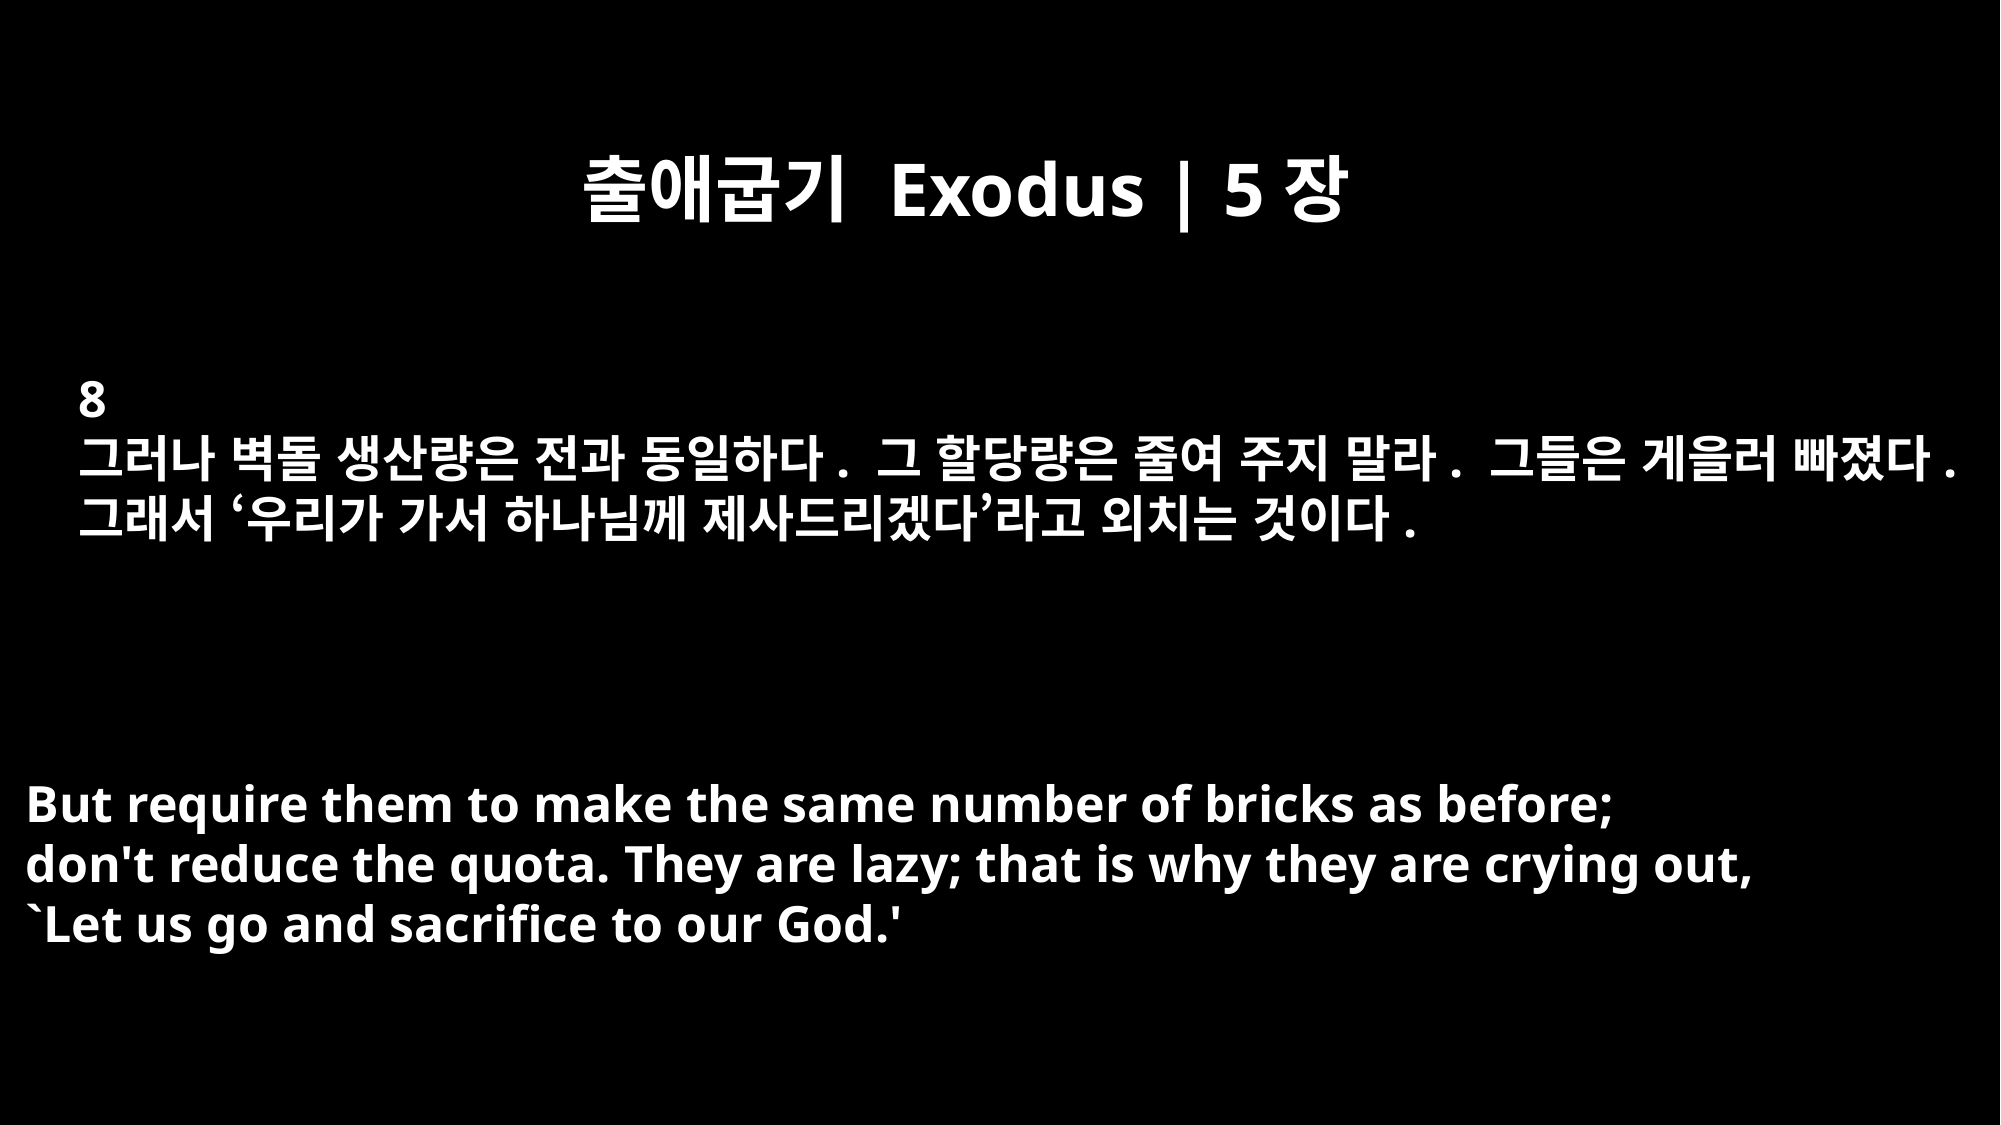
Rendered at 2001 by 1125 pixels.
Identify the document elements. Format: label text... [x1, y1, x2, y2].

text_box But require them to make the same number of bricks as before; don't reduce the quota. They are lazy; that is why they are crying out, `Let us go and sacrifice to our God.' [10, 764, 1783, 960]
text_box 8 그러나 벽돌 생산량은 전과 동일하다. 그 할당량은 줄여 주지 말라. 그들은 게을러 빠졌다. 그래서 ‘우리가 가서 하나님께 제사드리겠다’라고 외치는 것이다. [64, 359, 1986, 555]
text_box 출애굽기 Exodus | 5장 [566, 136, 1366, 239]
